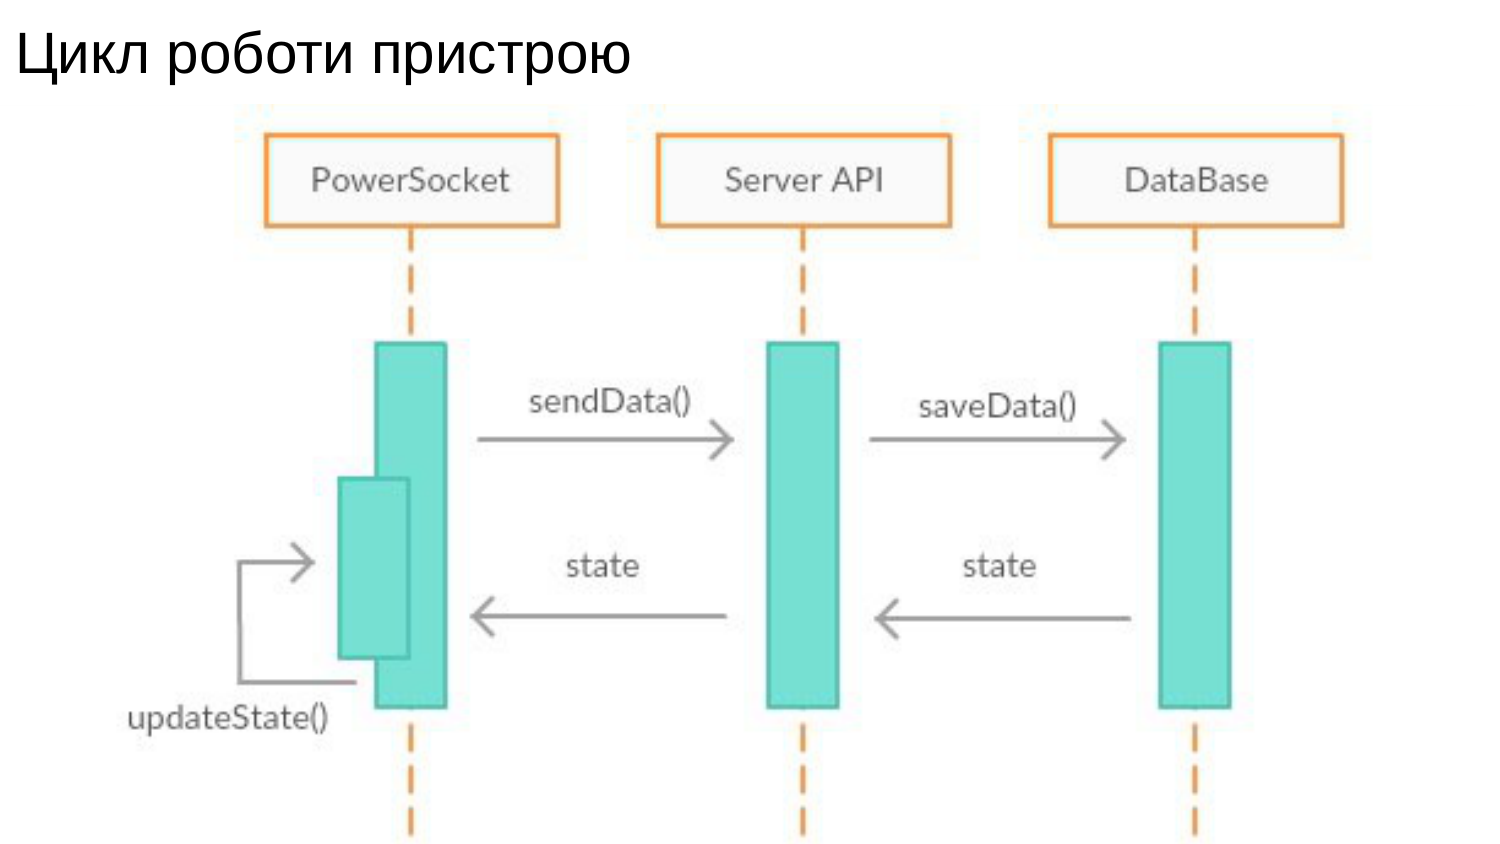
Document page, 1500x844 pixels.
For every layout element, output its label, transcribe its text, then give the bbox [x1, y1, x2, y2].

title Цикл роботи пристрою [0, 0, 1500, 94]
picture [0, 104, 1476, 844]
